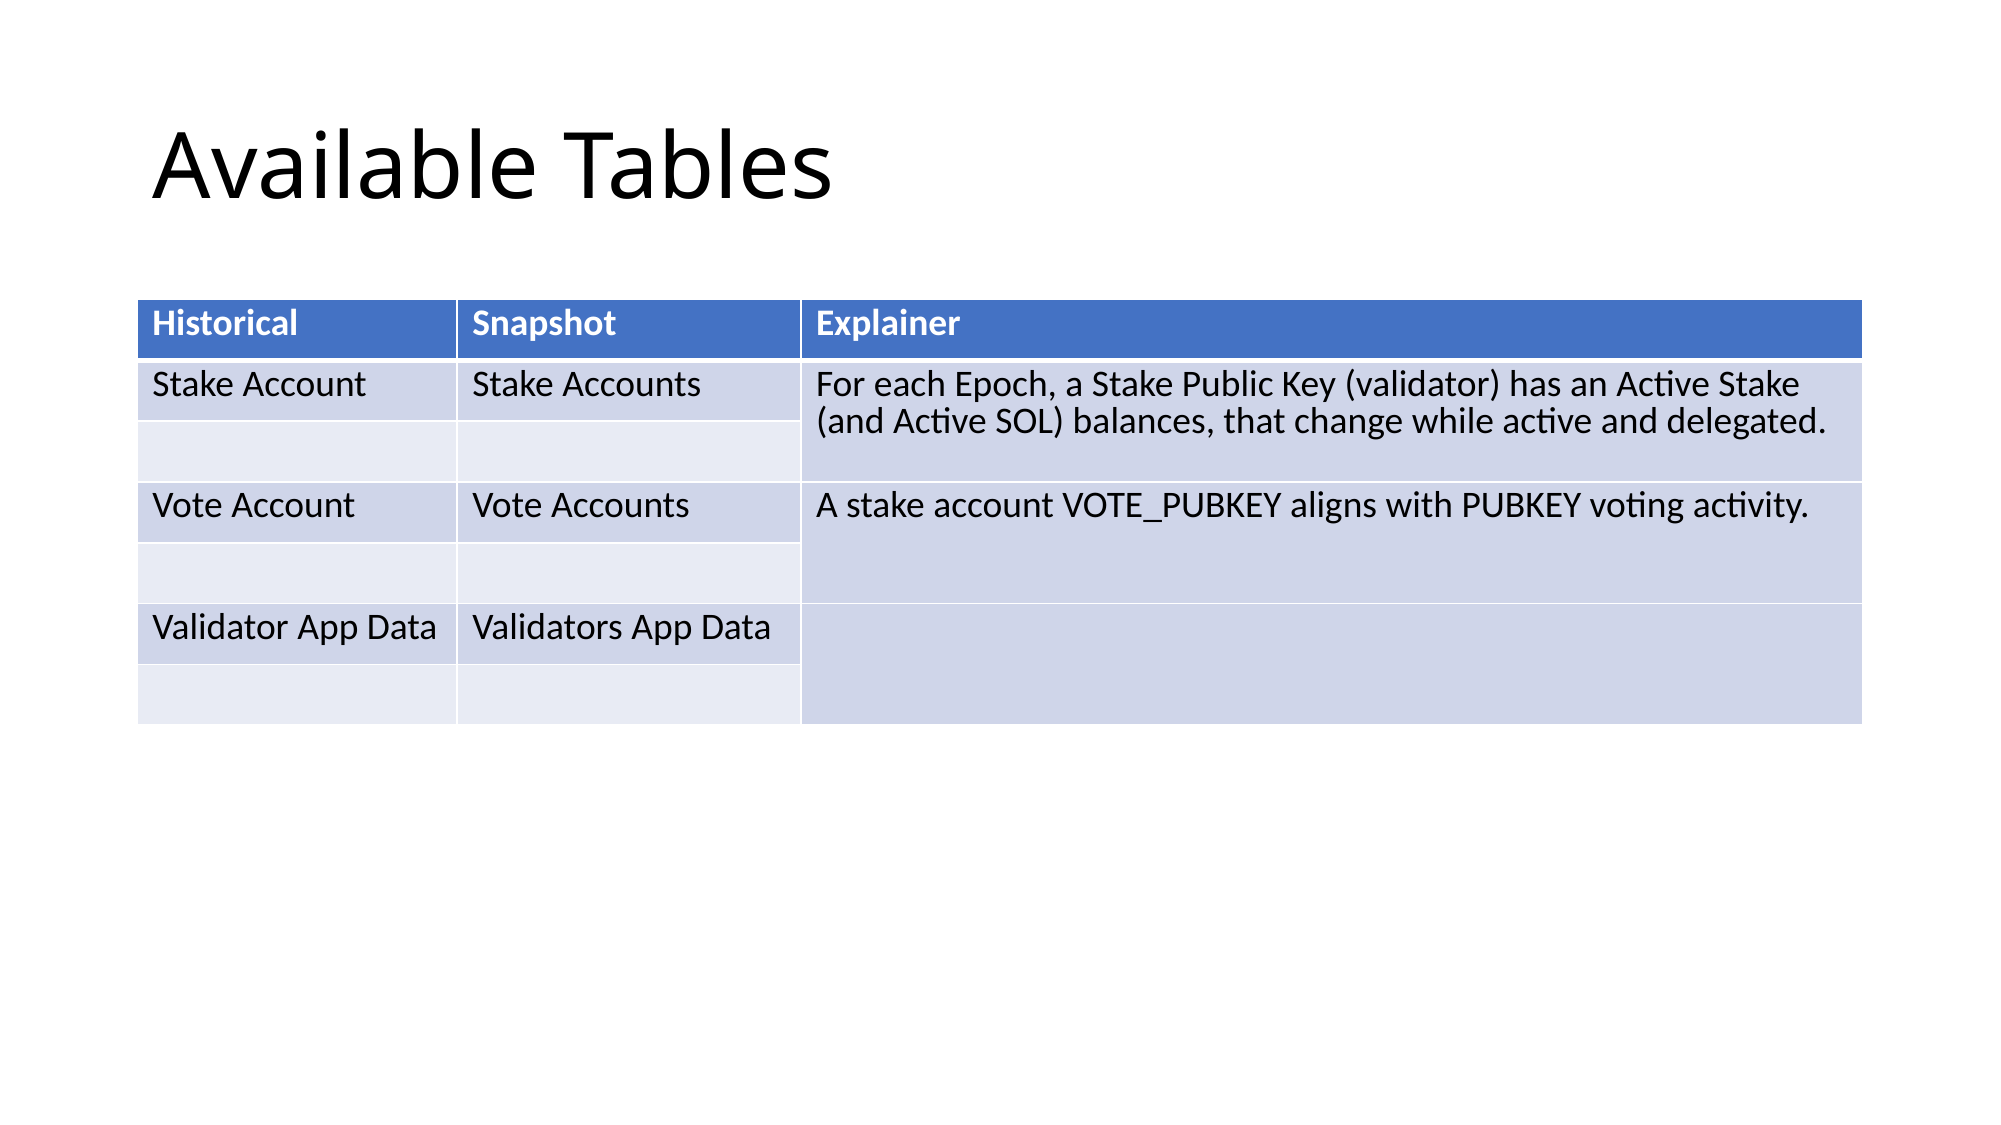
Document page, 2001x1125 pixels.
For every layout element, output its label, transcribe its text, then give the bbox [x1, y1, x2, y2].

table_cell Vote Accounts [458, 483, 800, 542]
table_cell Stake Account [138, 363, 456, 420]
table_cell Validators App Data [458, 604, 800, 664]
table_cell [458, 422, 800, 481]
table_cell [138, 665, 456, 724]
table_cell Stake Accounts [458, 363, 800, 420]
title Available Tables [137, 59, 1863, 278]
table_header Historical [138, 300, 456, 358]
table_header Snapshot [458, 300, 800, 358]
table_cell [138, 544, 456, 603]
table_cell [458, 665, 800, 724]
table_cell Validator App Data [138, 604, 456, 664]
table_cell For each Epoch, a Stake Public Key (validator) has an Active Stake (and Active SOL) balances, that change while active and delegated. [802, 363, 1862, 481]
table_cell [802, 604, 1862, 724]
table_cell Vote Account [138, 483, 456, 542]
table_cell [458, 544, 800, 603]
table_header Explainer [802, 300, 1862, 358]
table_cell [138, 422, 456, 481]
table_cell A stake account VOTE_PUBKEY aligns with PUBKEY voting activity. [802, 483, 1862, 603]
